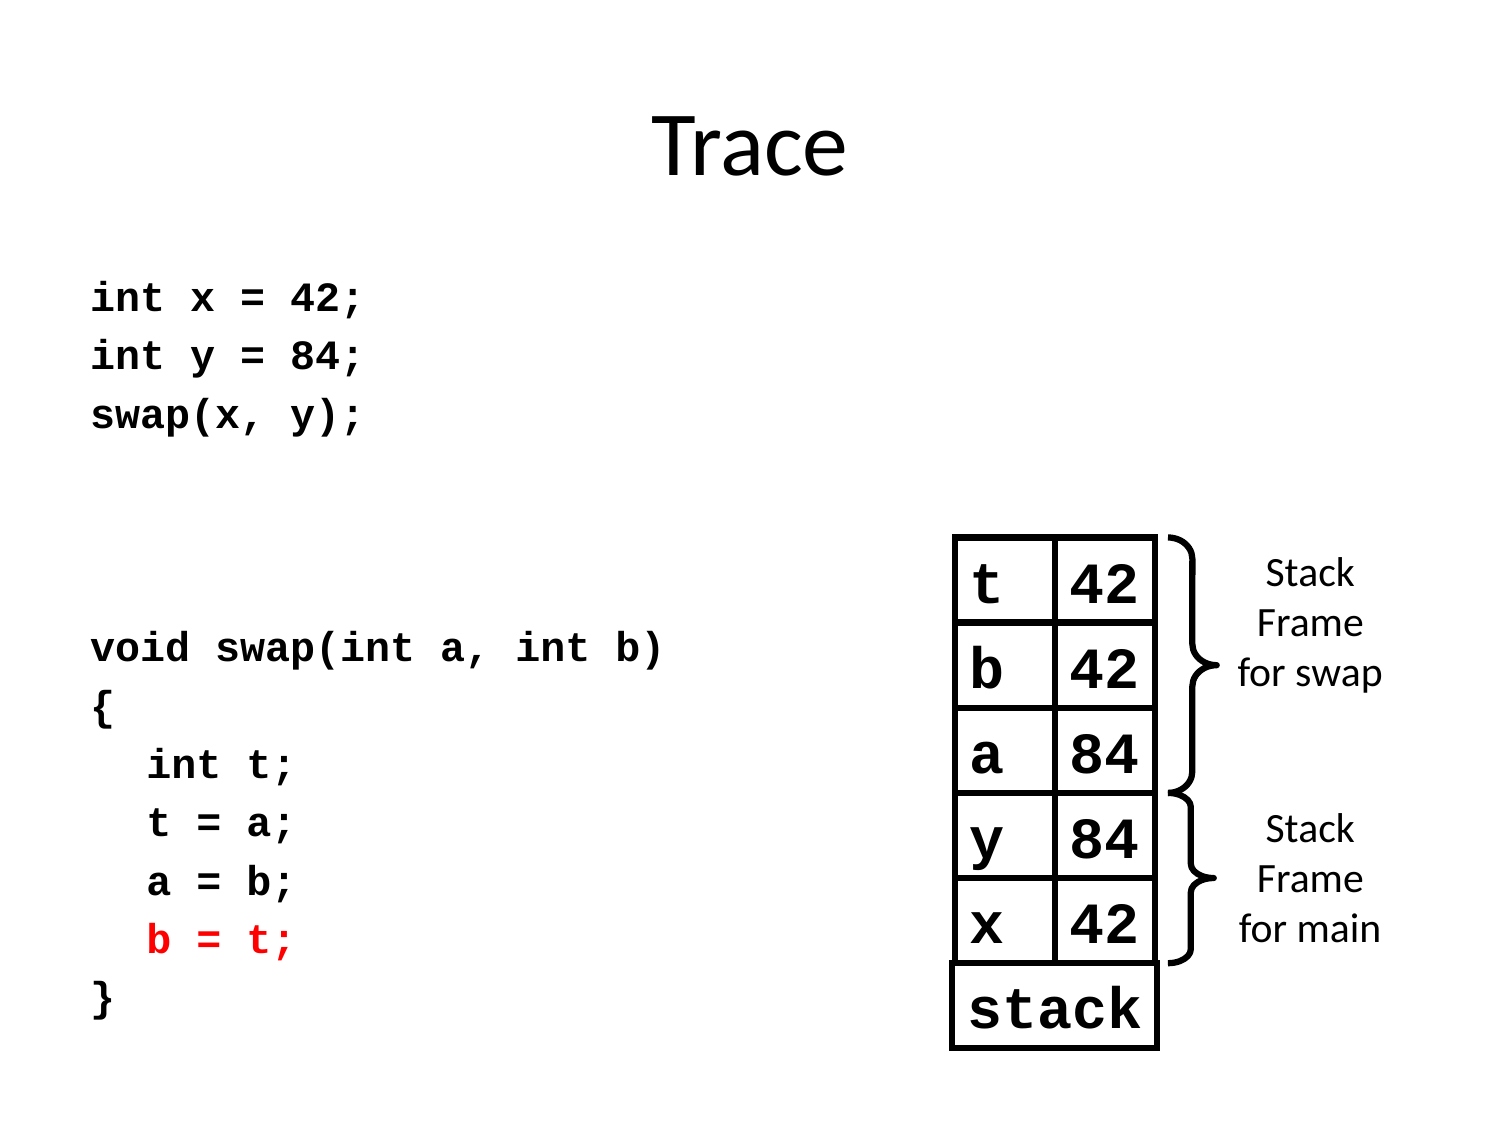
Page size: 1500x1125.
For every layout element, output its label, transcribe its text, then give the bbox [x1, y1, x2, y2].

list int x = 42; int y = 84; swap(x, y); void swap(int a, int b) { int t; t = a; a = b; b = t; } [75, 262, 737, 1100]
text_box y [954, 793, 1054, 879]
title Trace [75, 45, 1425, 233]
text_box t [954, 537, 1054, 623]
text_box a [954, 708, 1054, 793]
text_box Stack Frame for swap [1222, 537, 1398, 703]
text_box x [954, 879, 1054, 963]
text_box 42 [1054, 537, 1155, 623]
text_box 42 [1054, 879, 1155, 963]
text_box 84 [1054, 793, 1155, 879]
text_box Stack Frame for main [1224, 792, 1397, 958]
text_box [1167, 793, 1214, 964]
text_box 84 [1054, 708, 1155, 793]
text_box stack [952, 963, 1157, 1048]
text_box b [954, 623, 1054, 708]
text_box [1167, 537, 1217, 793]
text_box 42 [1054, 623, 1155, 708]
